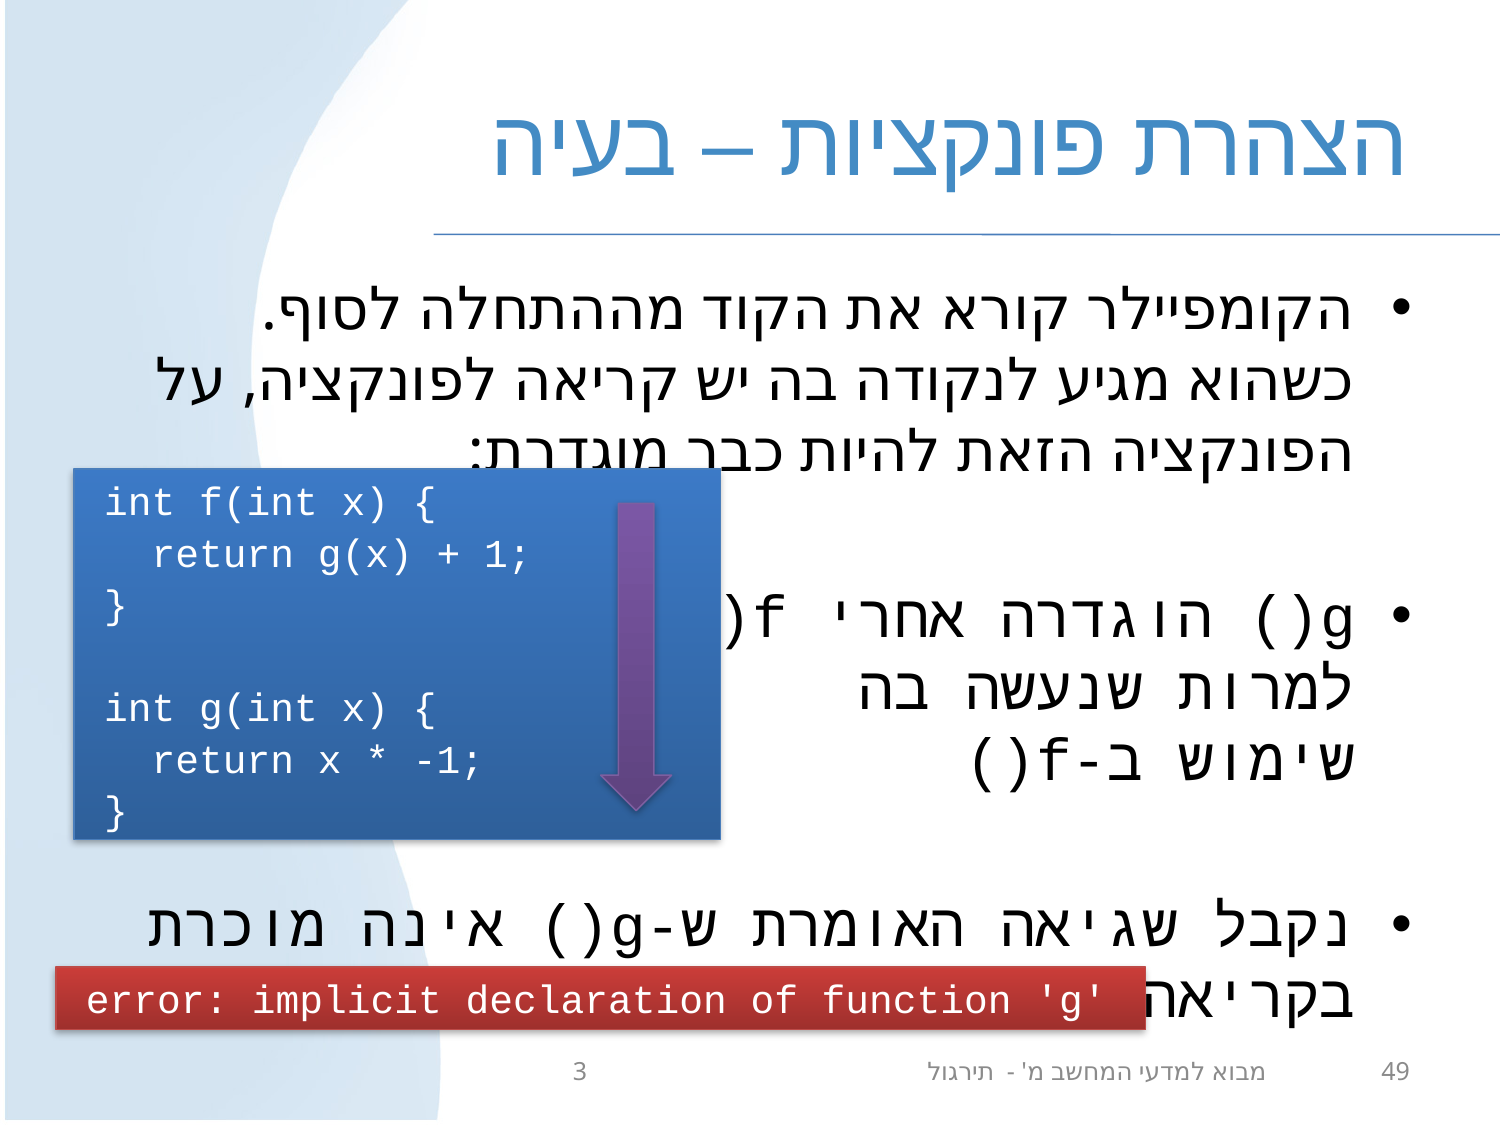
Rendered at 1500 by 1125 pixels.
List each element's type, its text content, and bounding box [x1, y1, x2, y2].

picture [0, 0, 1500, 1125]
slide_number 49 [1074, 1042, 1425, 1103]
title הצהרת פונקציות – בעיה [74, 44, 1426, 233]
list הקומפיילר קורא את הקוד מההתחלה לסוף. כשהוא מגיע לנקודה בה יש קריאה לפונקציה, על הפונקציה הזאת להיות כבר מוגדרת: g() הוגדרה אחרי f() למרות שנעשה בה שימוש ב-f() נקבל שגיאה האומרת ש-g() אינה מוכרת בקריאה מ-f() [75, 262, 1425, 1043]
text_box error: implicit declaration of function 'g' [55, 966, 1146, 1030]
footer מבוא למדעי המחשב מ' - תירגול 3 [512, 1042, 988, 1103]
text_box int f(int x) { return g(x) + 1; } int g(int x) { return x * -1; } [73, 468, 721, 840]
text_box [599, 502, 673, 812]
